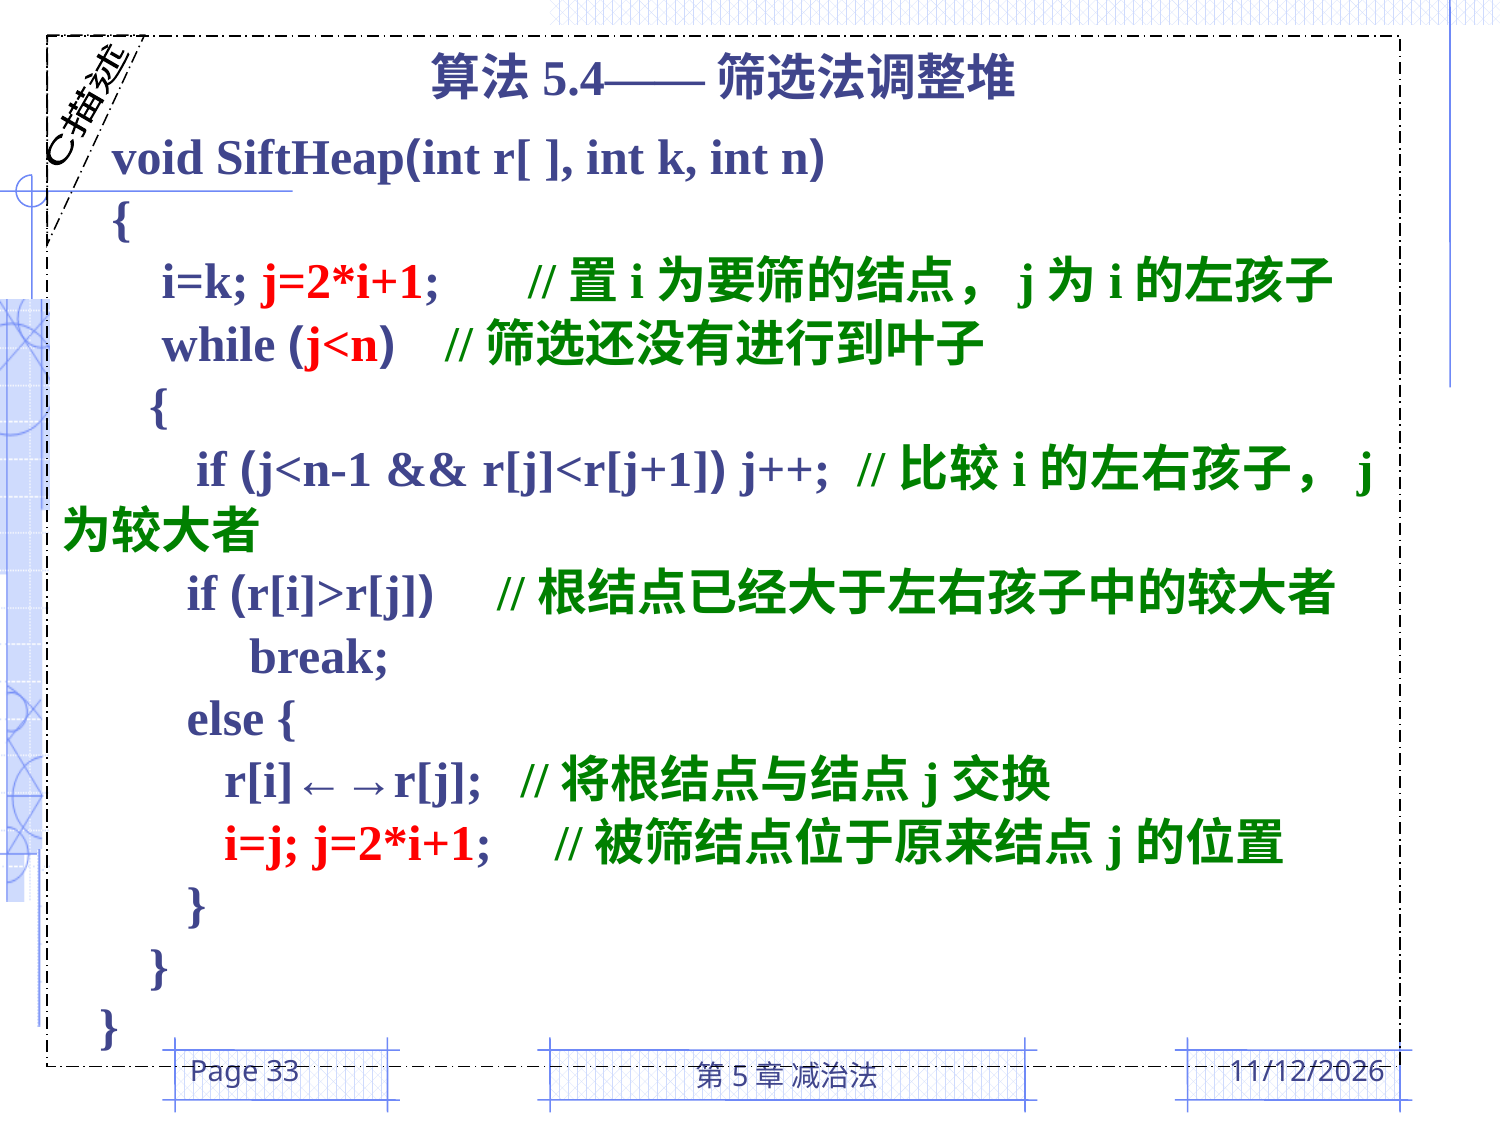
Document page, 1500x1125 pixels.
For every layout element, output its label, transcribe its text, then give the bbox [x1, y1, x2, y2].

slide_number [1087, 1071, 1401, 1101]
slide_number Page 33 [174, 1073, 488, 1101]
picture [0, 299, 46, 1027]
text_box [46, 34, 1401, 1067]
footer 第5章 减治法 [549, 1073, 1026, 1101]
